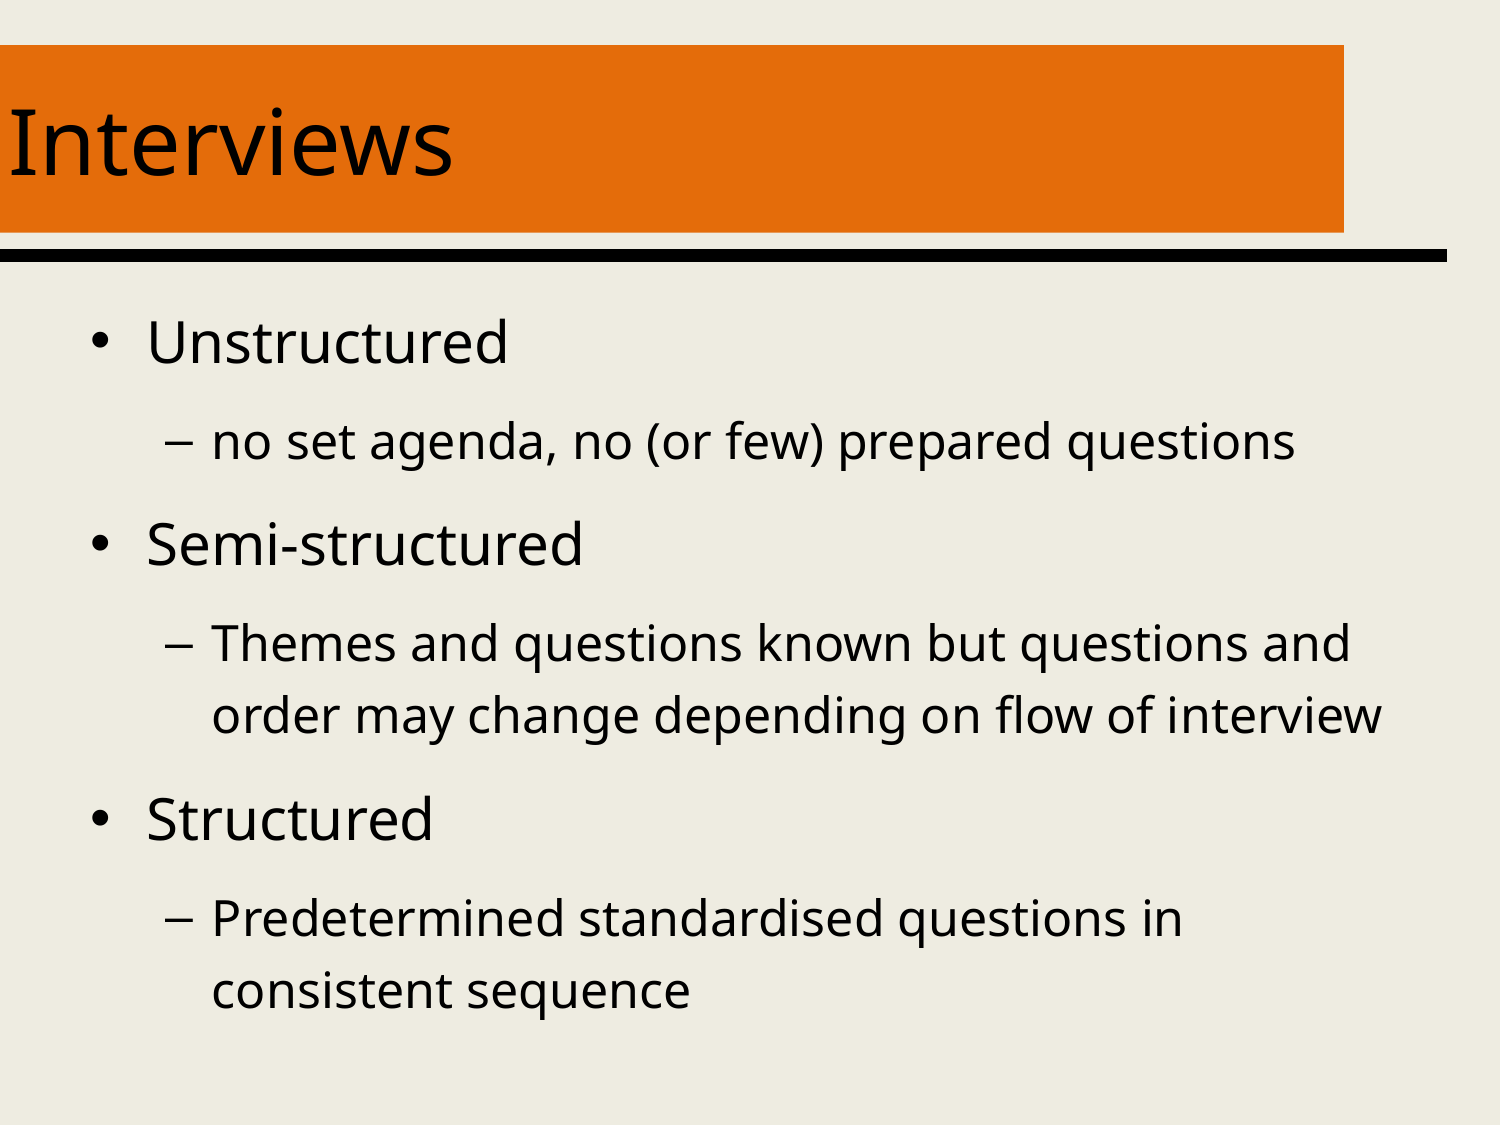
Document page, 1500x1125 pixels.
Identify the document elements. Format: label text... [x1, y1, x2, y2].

list Unstructured no set agenda, no (or few) prepared questions Semi-structured Themes and questions known but questions and order may change depending on flow of interview Structured Predetermined standardised questions in consistent sequence [75, 262, 1425, 1047]
title Interviews [0, 45, 1344, 233]
